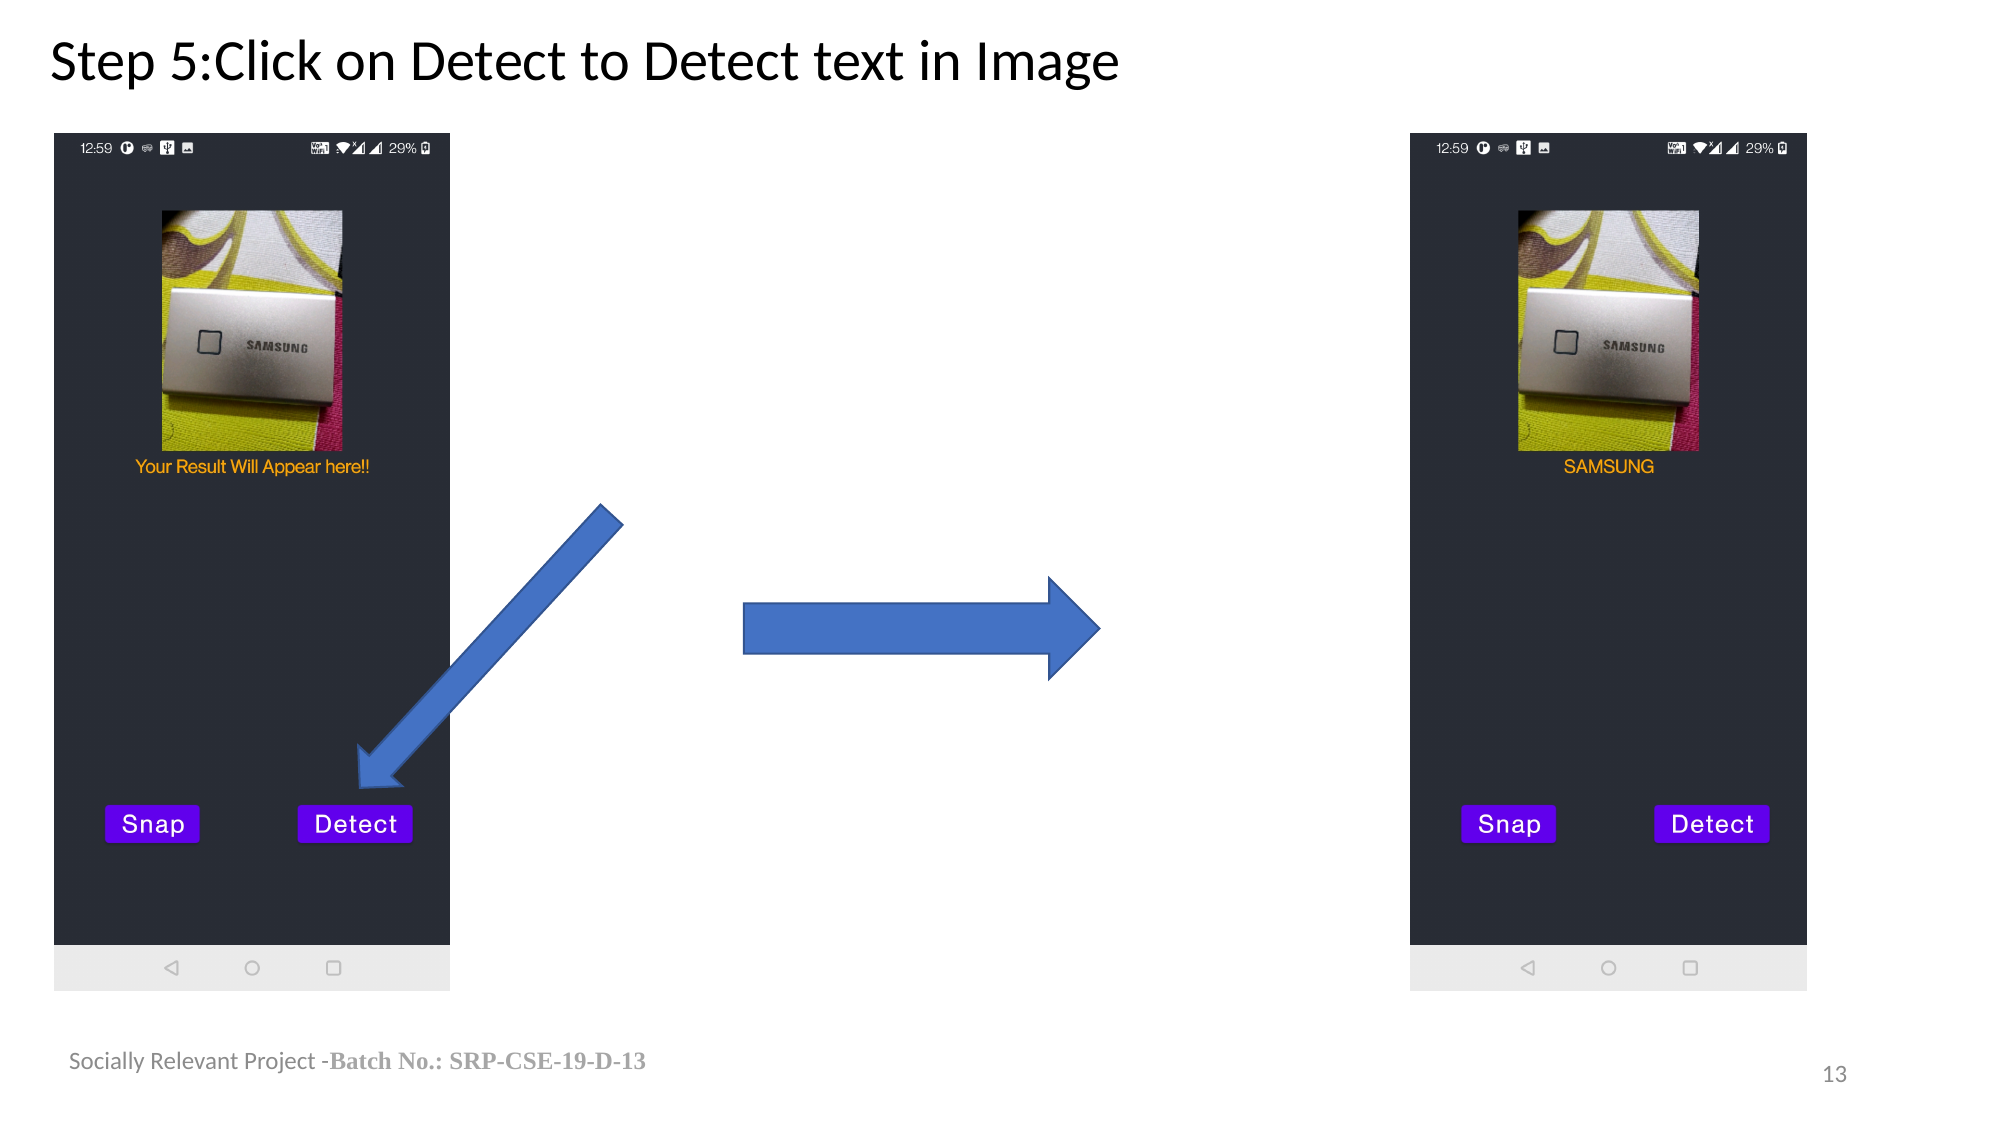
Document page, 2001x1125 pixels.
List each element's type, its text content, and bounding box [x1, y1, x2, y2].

slide_number 13 [1412, 1042, 1863, 1103]
list Step 5:Click on Detect to Detect text in Image [35, 22, 1863, 1014]
text_box [450, 503, 625, 714]
picture [54, 133, 450, 991]
text_box [742, 575, 1101, 682]
picture [1410, 133, 1807, 991]
footer Socially Relevant Project -Batch No.: SRP-CSE-19-D-13 [54, 1029, 730, 1090]
